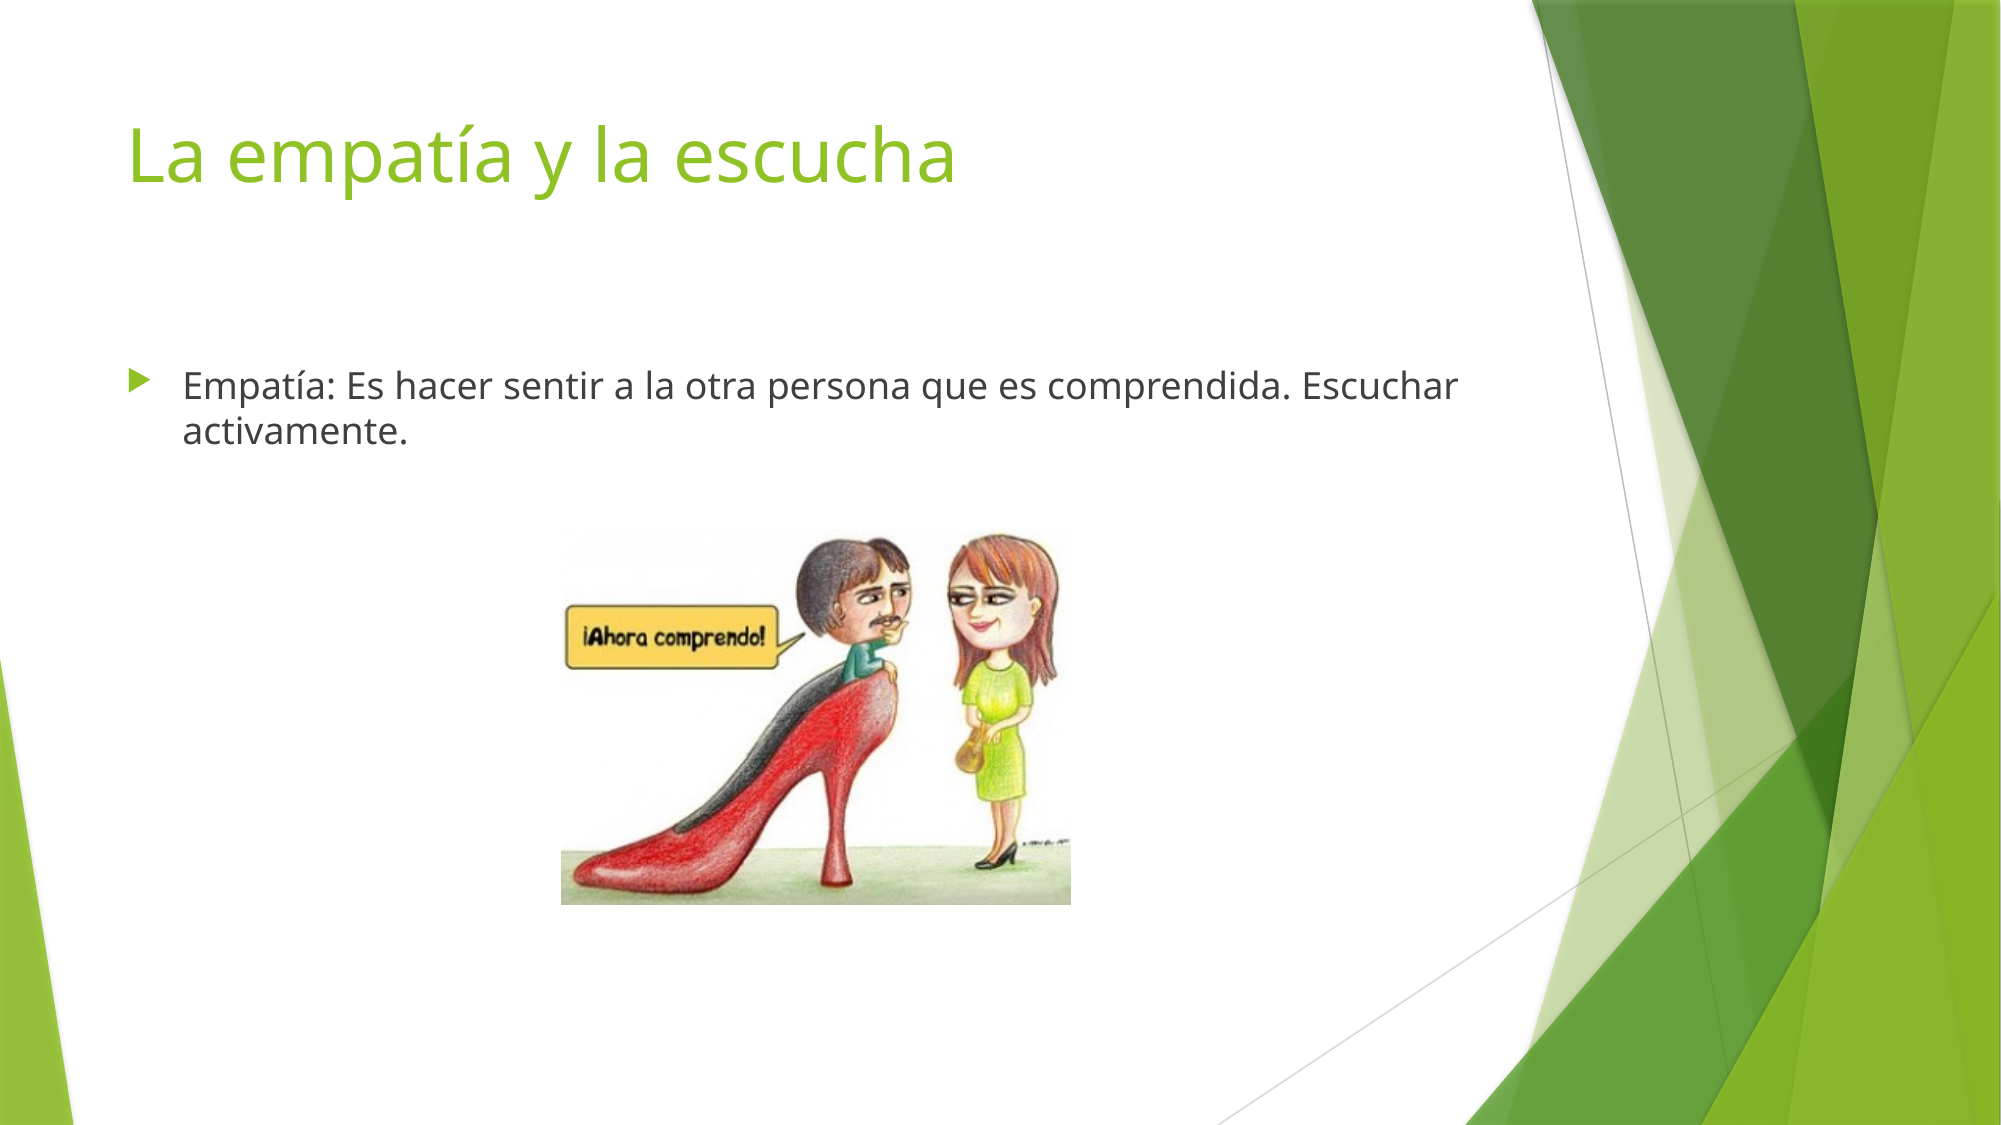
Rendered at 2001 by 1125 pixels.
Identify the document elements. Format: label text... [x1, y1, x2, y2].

picture [561, 528, 1072, 905]
title La empatía y la escucha [111, 99, 1522, 317]
list Empatía: Es hacer sentir a la otra persona que es comprendida. Escuchar activamente. [111, 354, 1522, 992]
